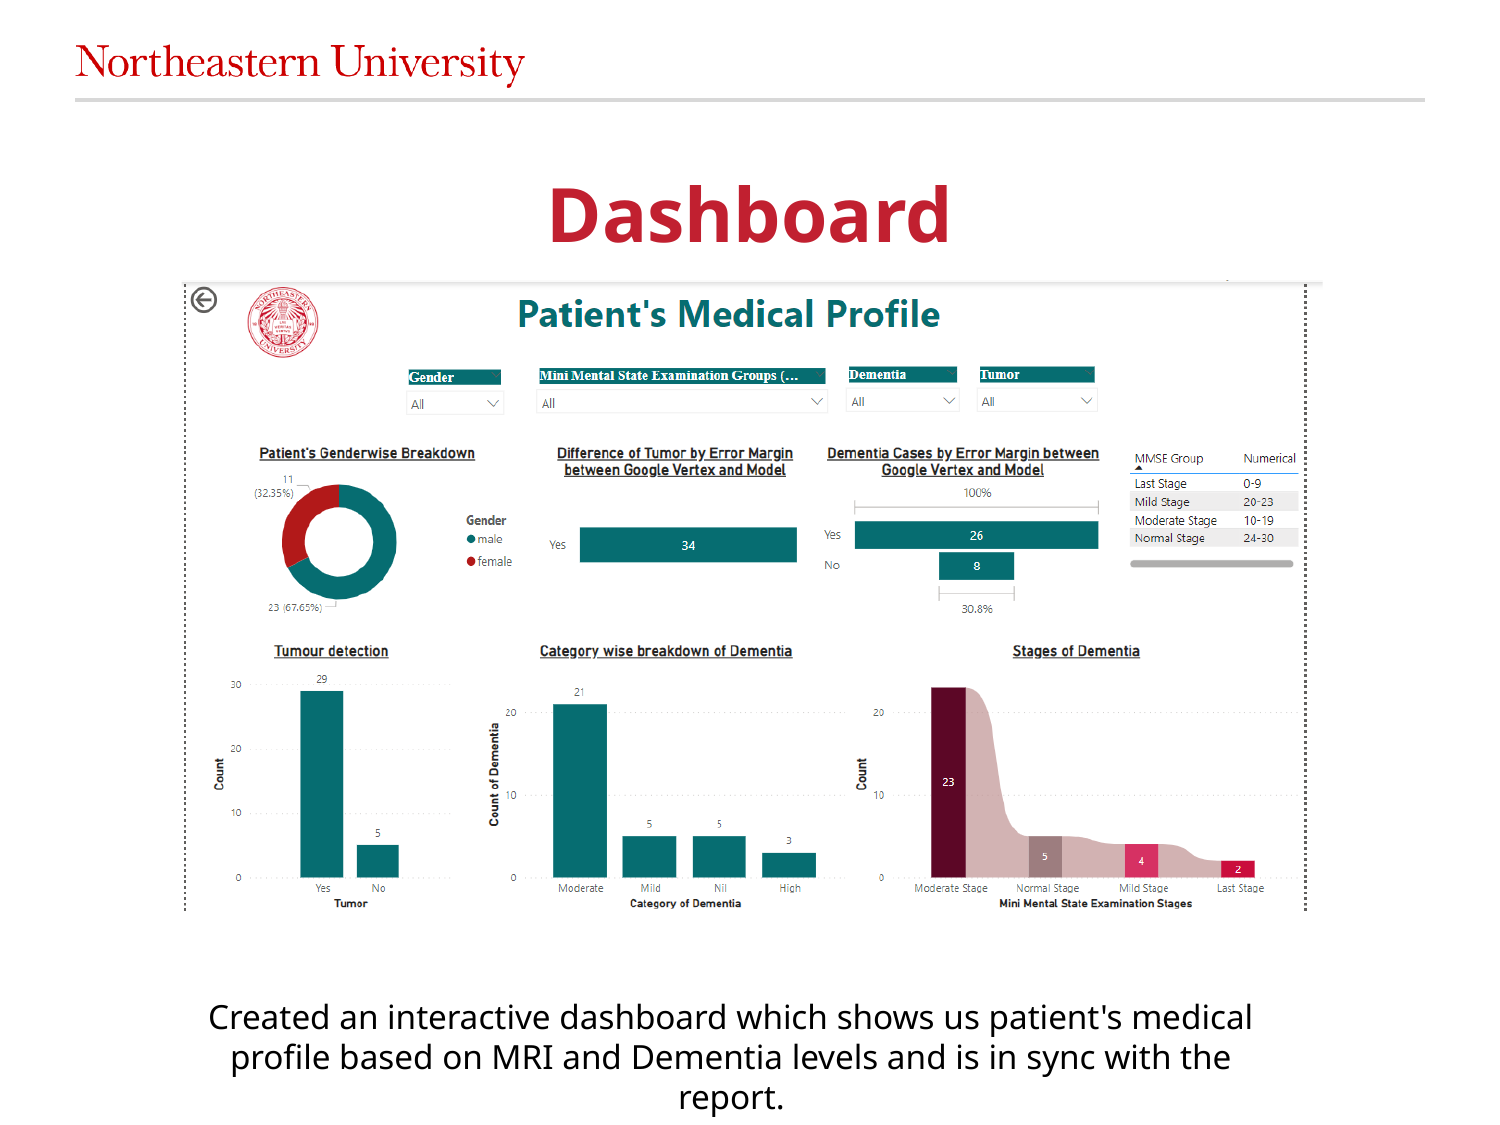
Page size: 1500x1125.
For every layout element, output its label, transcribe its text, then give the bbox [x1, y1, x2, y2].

picture [75, 44, 525, 88]
text_box Created an interactive dashboard which shows us patient's medical profile based on MRI and Dementia levels and is in sync with the report. [167, 988, 1297, 1124]
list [181, 280, 1323, 912]
title Dashboard [71, 115, 1429, 311]
